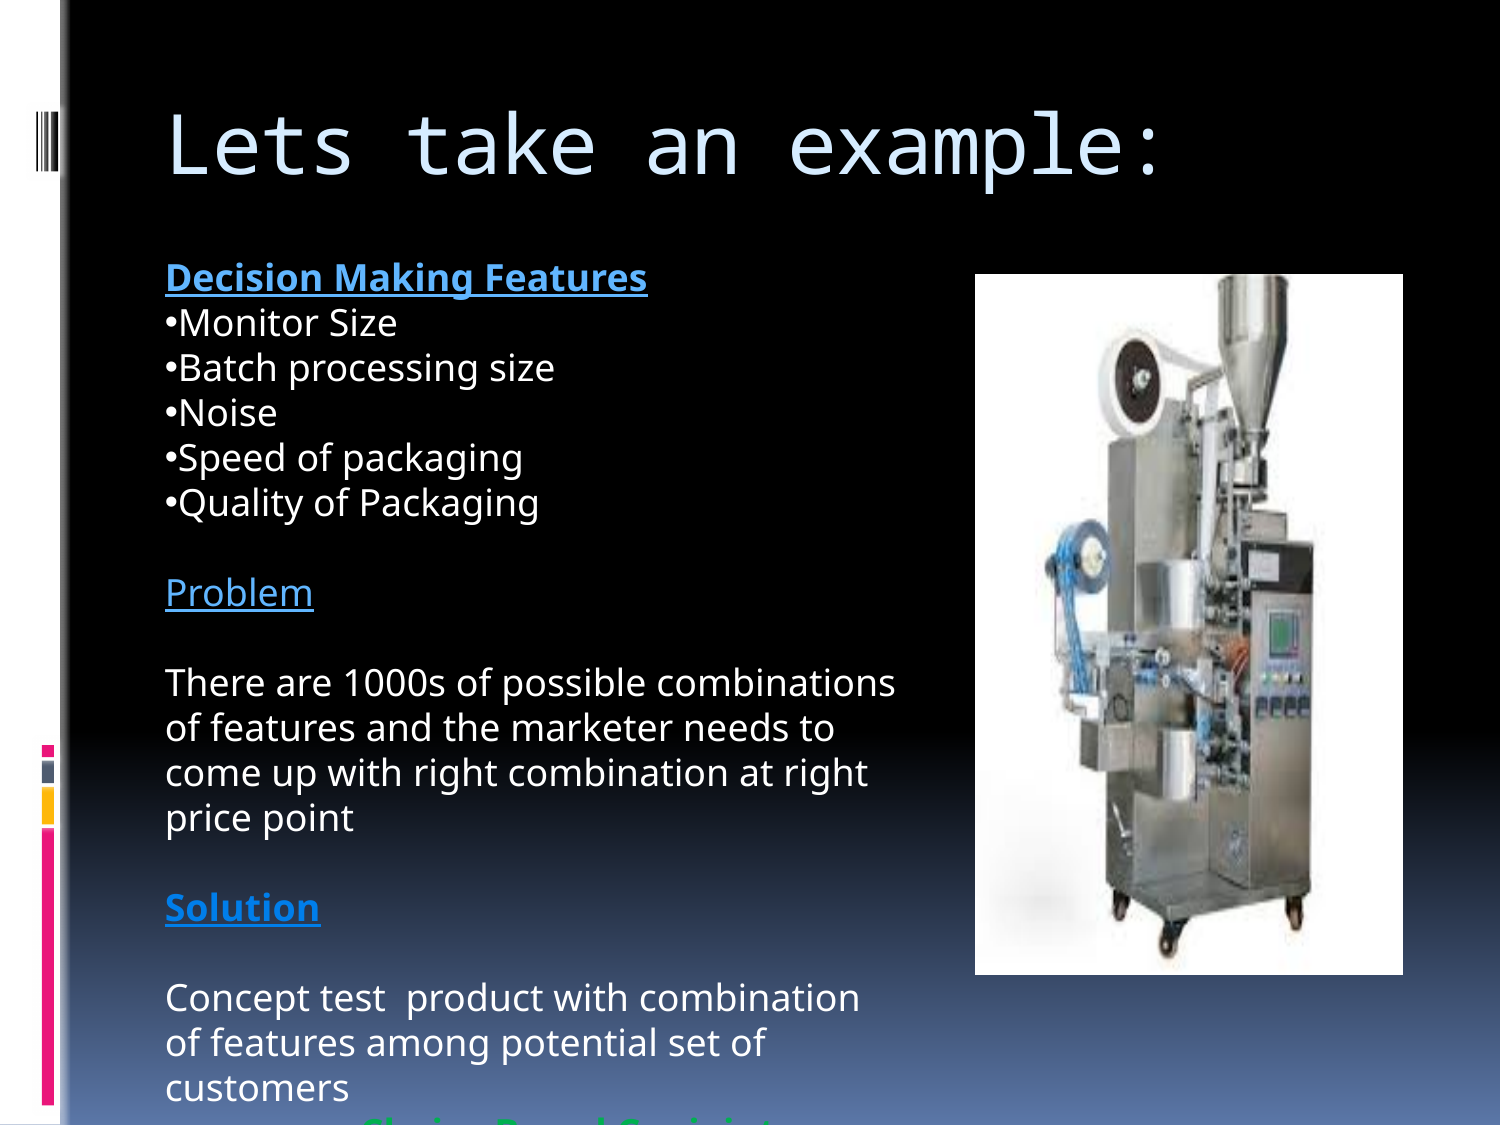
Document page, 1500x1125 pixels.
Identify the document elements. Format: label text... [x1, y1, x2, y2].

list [974, 274, 1404, 976]
title Lets take an example: [150, 83, 1425, 234]
text_box Decision Making Features Monitor Size Batch processing size Noise Speed of packaging Quality of Packaging Problem There are 1000s of possible combinations of features and the marketer needs to come up with right combination at right price point Solution Concept test product with combination of features among potential set of customers Choice Based Conjoint [149, 246, 913, 1125]
